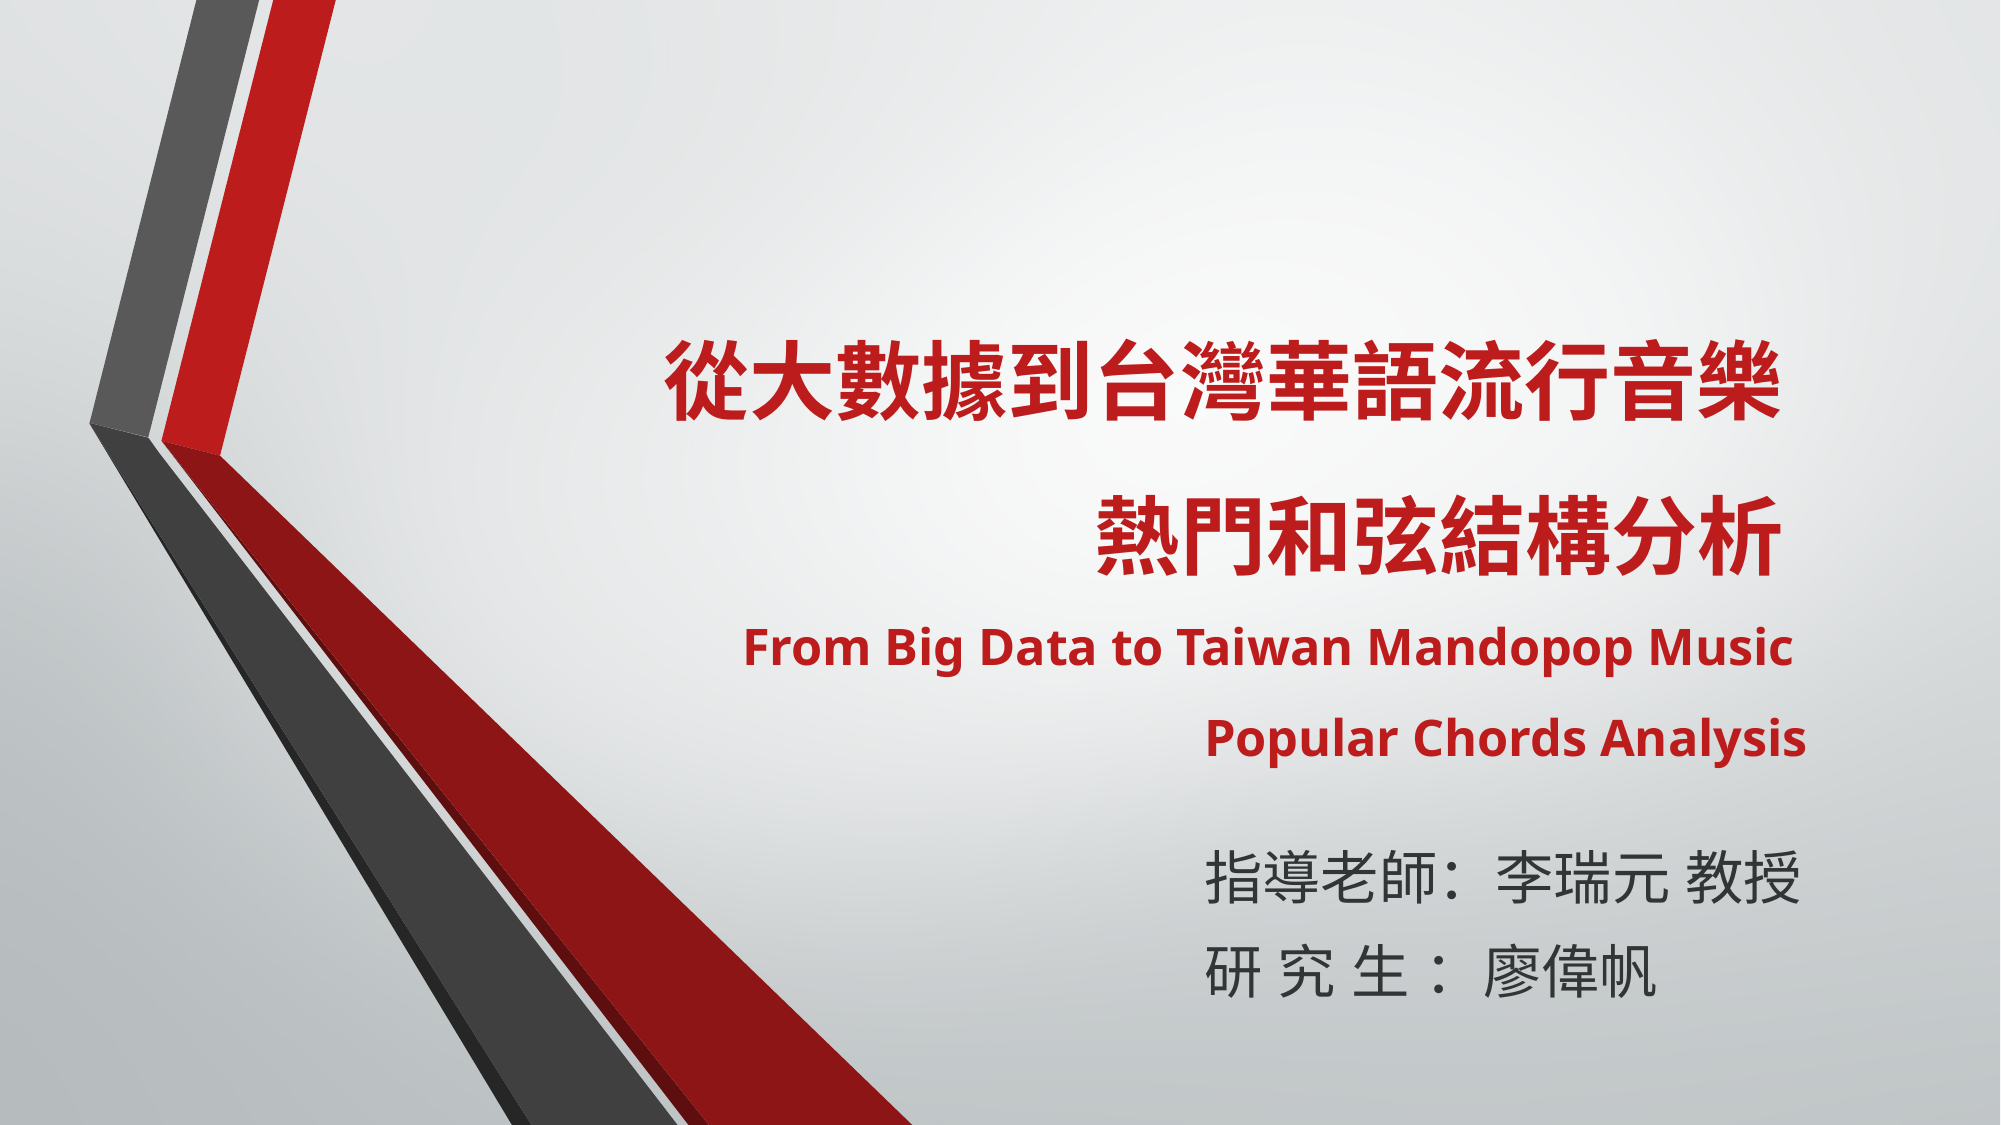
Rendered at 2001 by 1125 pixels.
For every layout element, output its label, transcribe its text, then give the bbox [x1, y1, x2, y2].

title 從大數據到台灣華語流行音樂 熱門和弦結構分析 From Big Data to Taiwan Mandopop Music Popular Chords Analysis [200, 266, 1823, 774]
subtitle 指導老師：李瑞元 教授 研 究 生 ：廖偉帆 [1189, 833, 1891, 1125]
